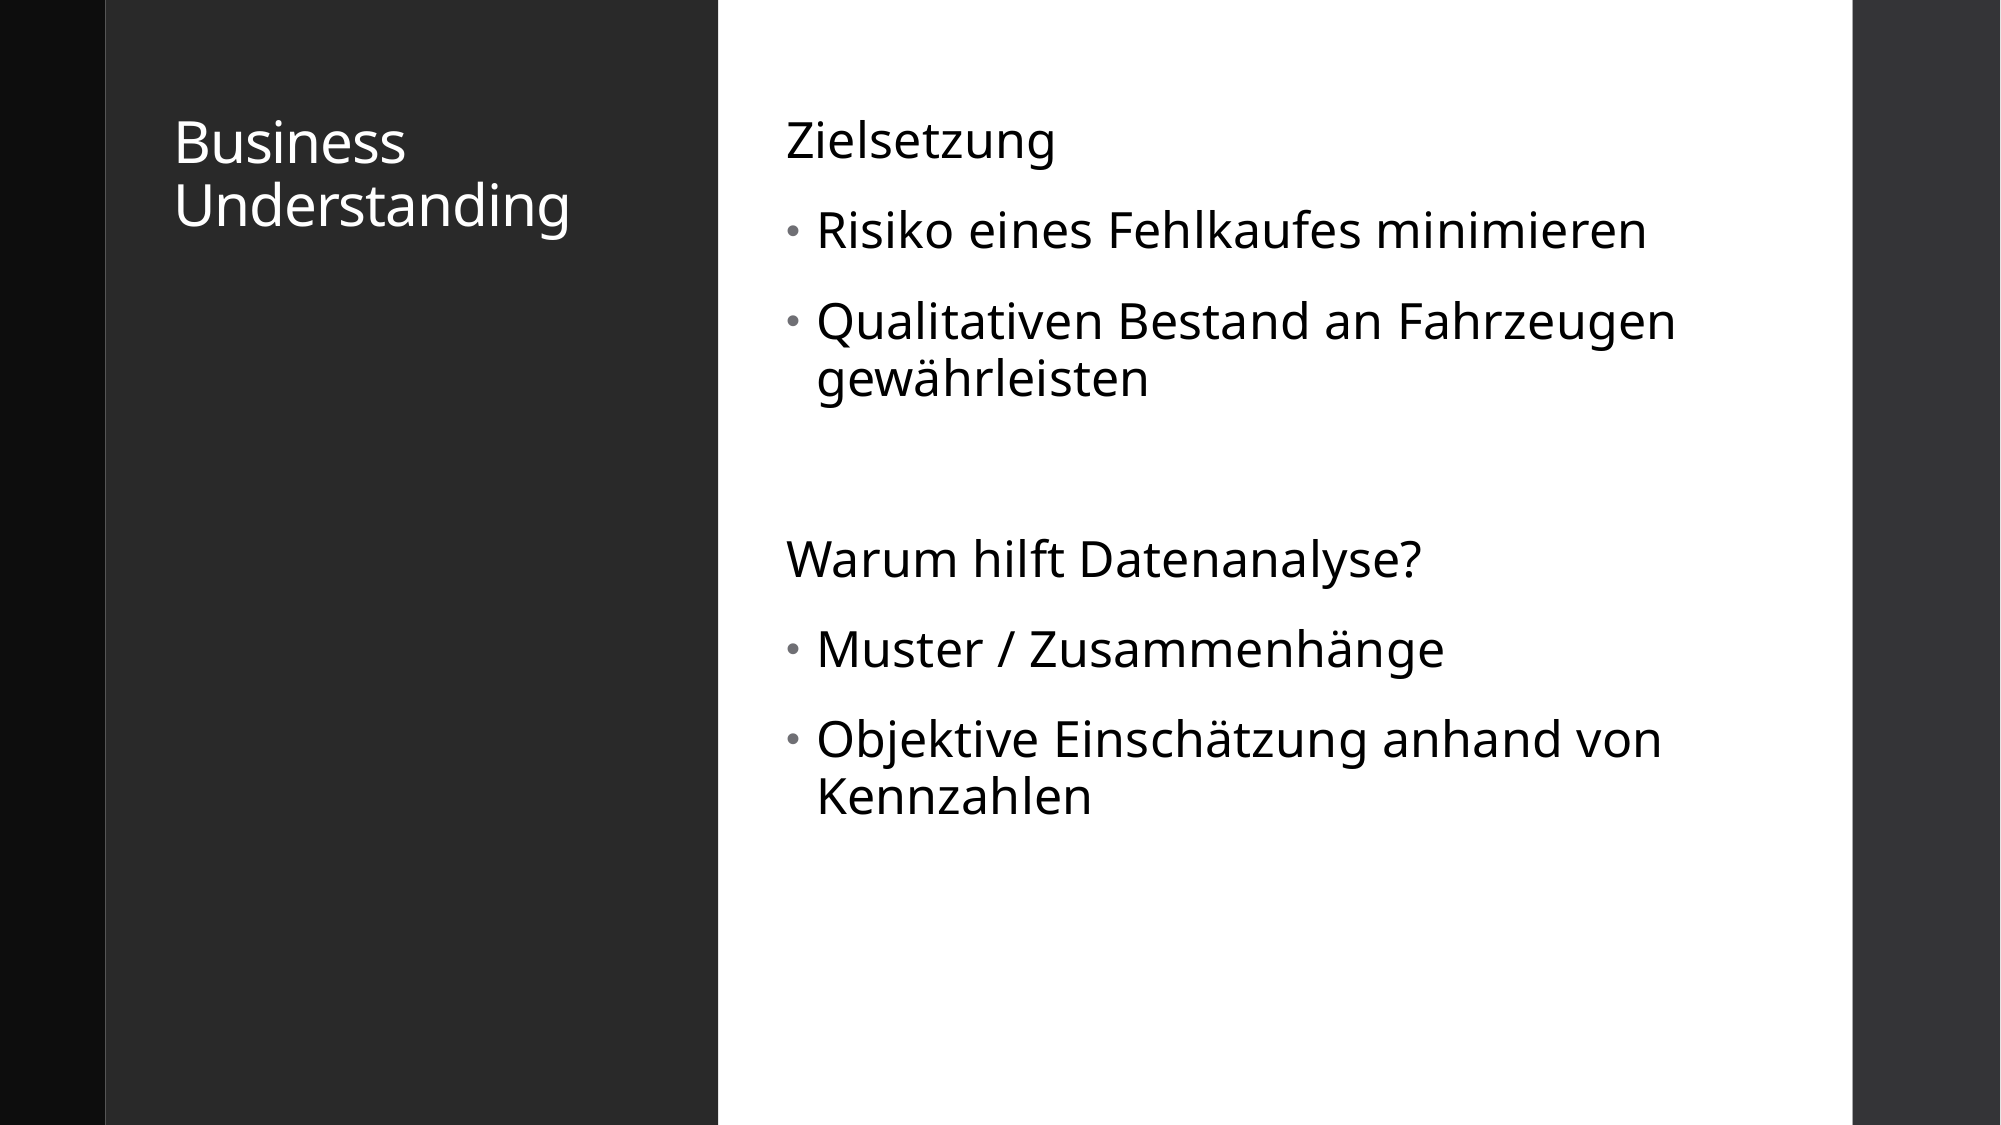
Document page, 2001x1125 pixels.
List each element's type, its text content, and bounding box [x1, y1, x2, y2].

text_box [104, 0, 717, 1125]
text_box [0, 0, 104, 1125]
text_box Zielsetzung Risiko eines Fehlkaufes minimieren Qualitativen Bestand an Fahrzeugen gewährleisten Warum hilft Datenanalyse? Muster / Zusammenhänge Objektive Einschätzung anhand von Kennzahlen [771, 105, 1842, 1020]
title Business Understanding [158, 105, 666, 1013]
text_box [717, 0, 1854, 1125]
